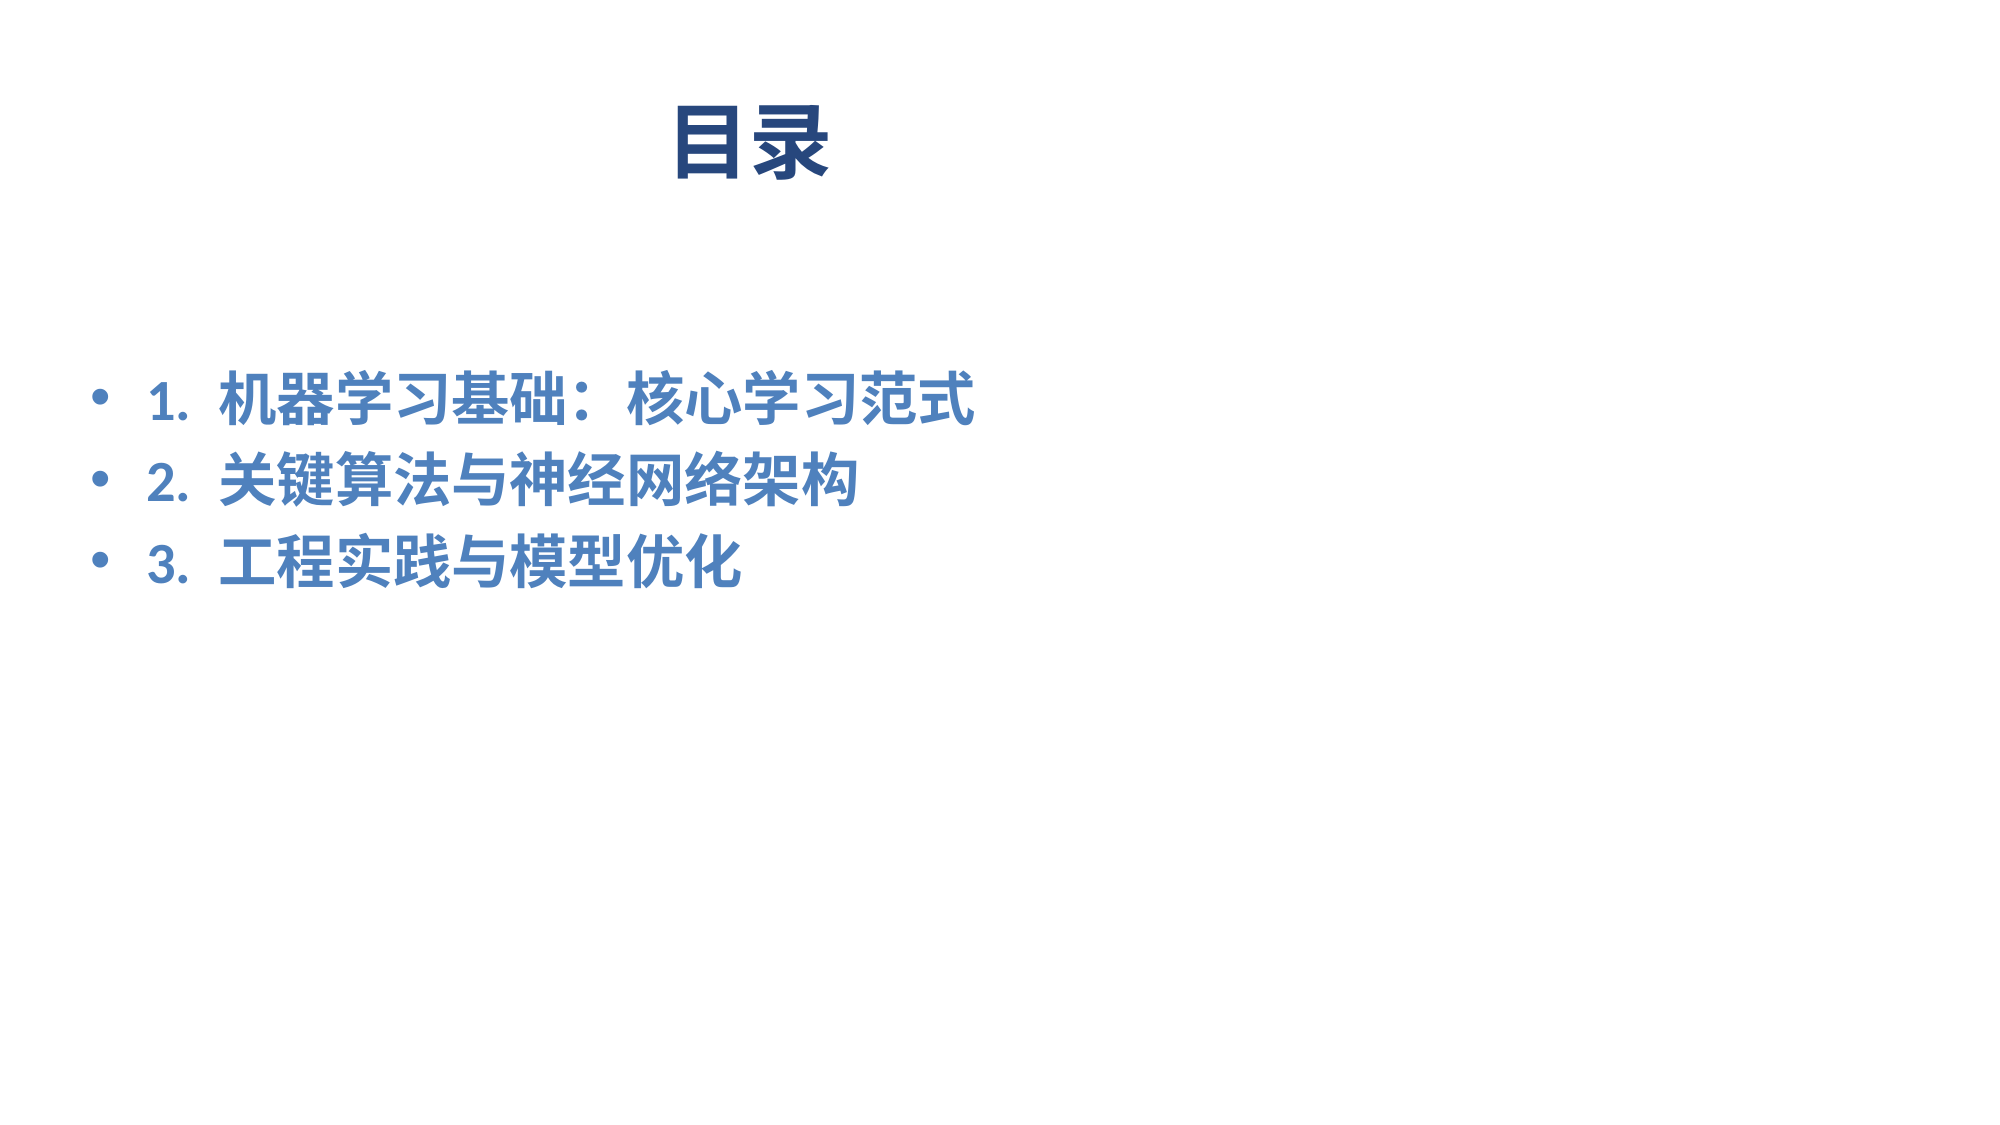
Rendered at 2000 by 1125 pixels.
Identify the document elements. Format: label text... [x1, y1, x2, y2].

list 1. 机器学习基础：核心学习范式 2. 关键算法与神经网络架构 3. 工程实践与模型优化 [75, 262, 1425, 1005]
title 目录 [75, 45, 1425, 233]
